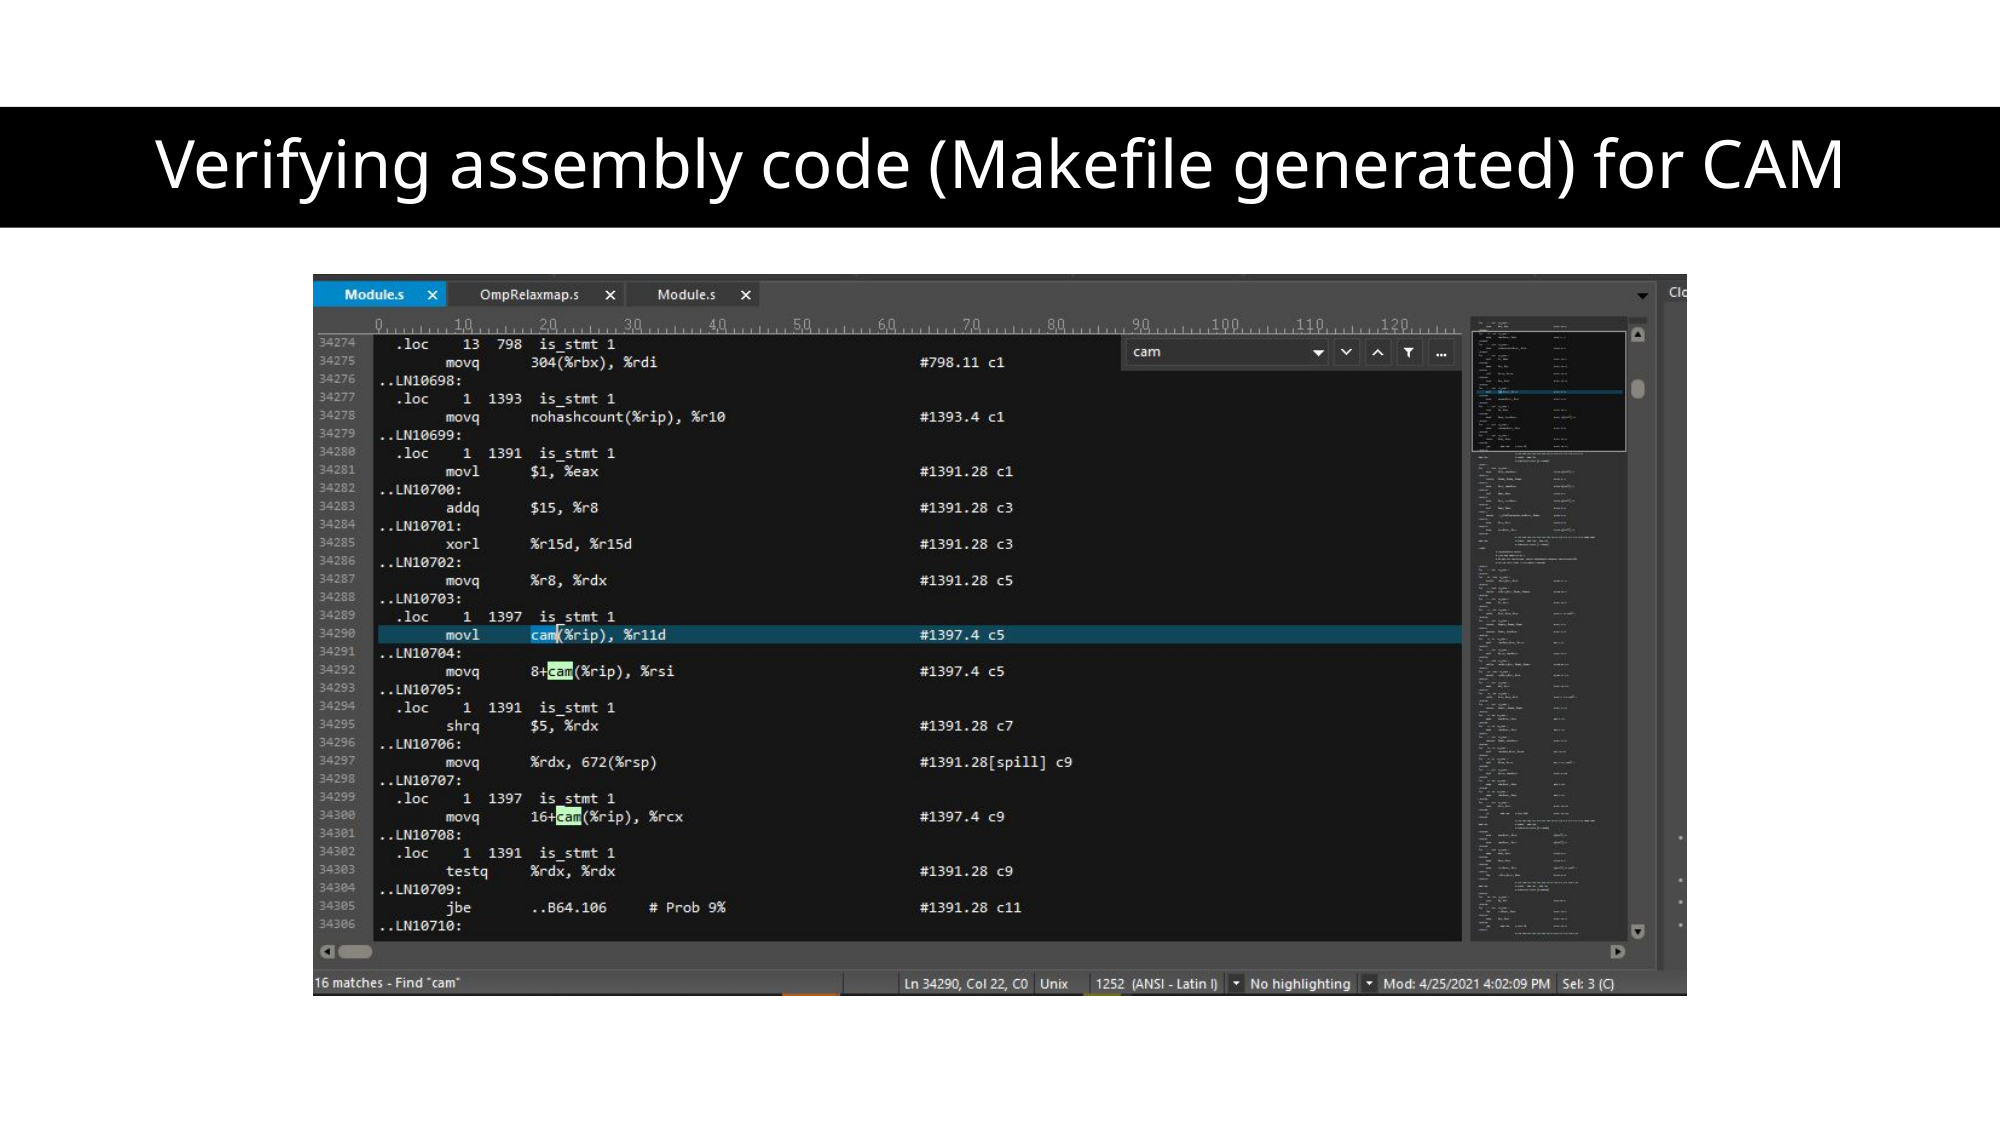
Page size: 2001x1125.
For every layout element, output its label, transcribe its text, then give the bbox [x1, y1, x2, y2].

title Verifying assembly code (Makefile generated) for CAM [91, 105, 1931, 228]
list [313, 274, 1687, 996]
text_box [0, 106, 2000, 229]
